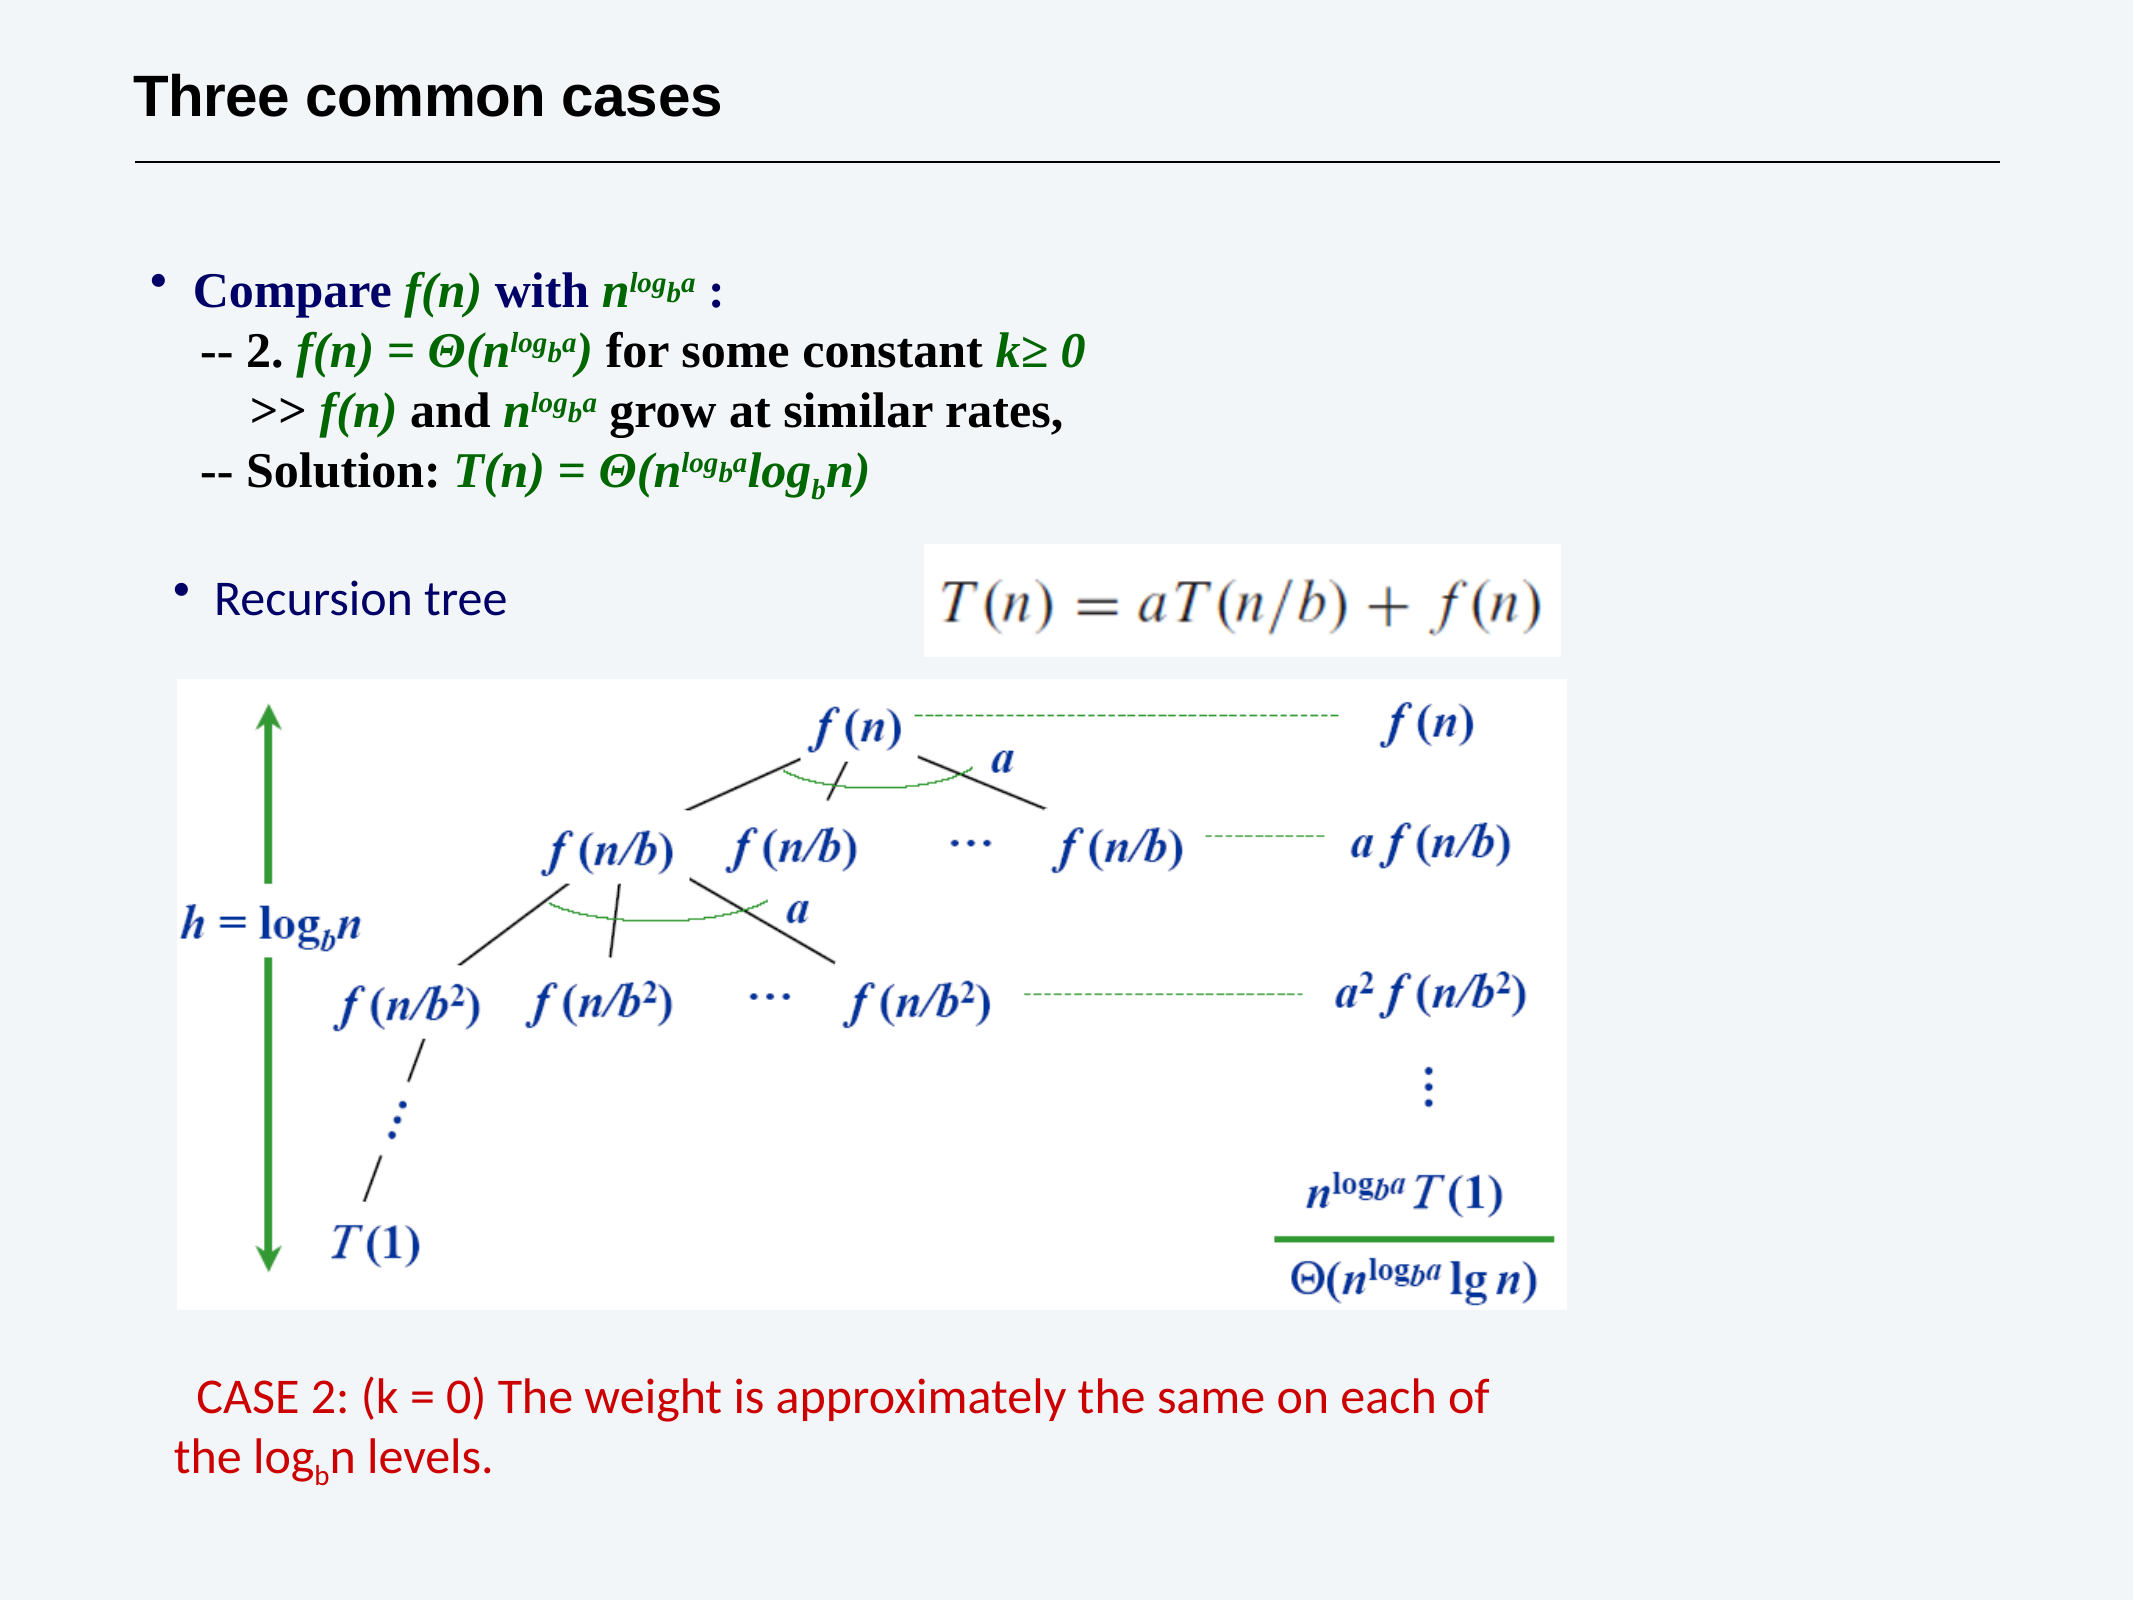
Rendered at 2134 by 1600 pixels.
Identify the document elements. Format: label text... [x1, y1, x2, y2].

text_box Compare f(n) with nlogba : -- 2. f(n) = Θ(nlogba) for some constant k≥ 0 >> f(n) and nlogba grow at similar rates, -- Solution: T(n) = Θ(nlogbalogbn) [135, 249, 1635, 513]
title Three common cases [131, 56, 1561, 326]
text_box Recursion tree [159, 558, 877, 634]
text_box CASE 2: (k = 0) The weight is approximately the same on each of the logbn levels. [159, 1355, 1585, 1499]
picture [924, 543, 1561, 657]
picture [177, 679, 1567, 1310]
